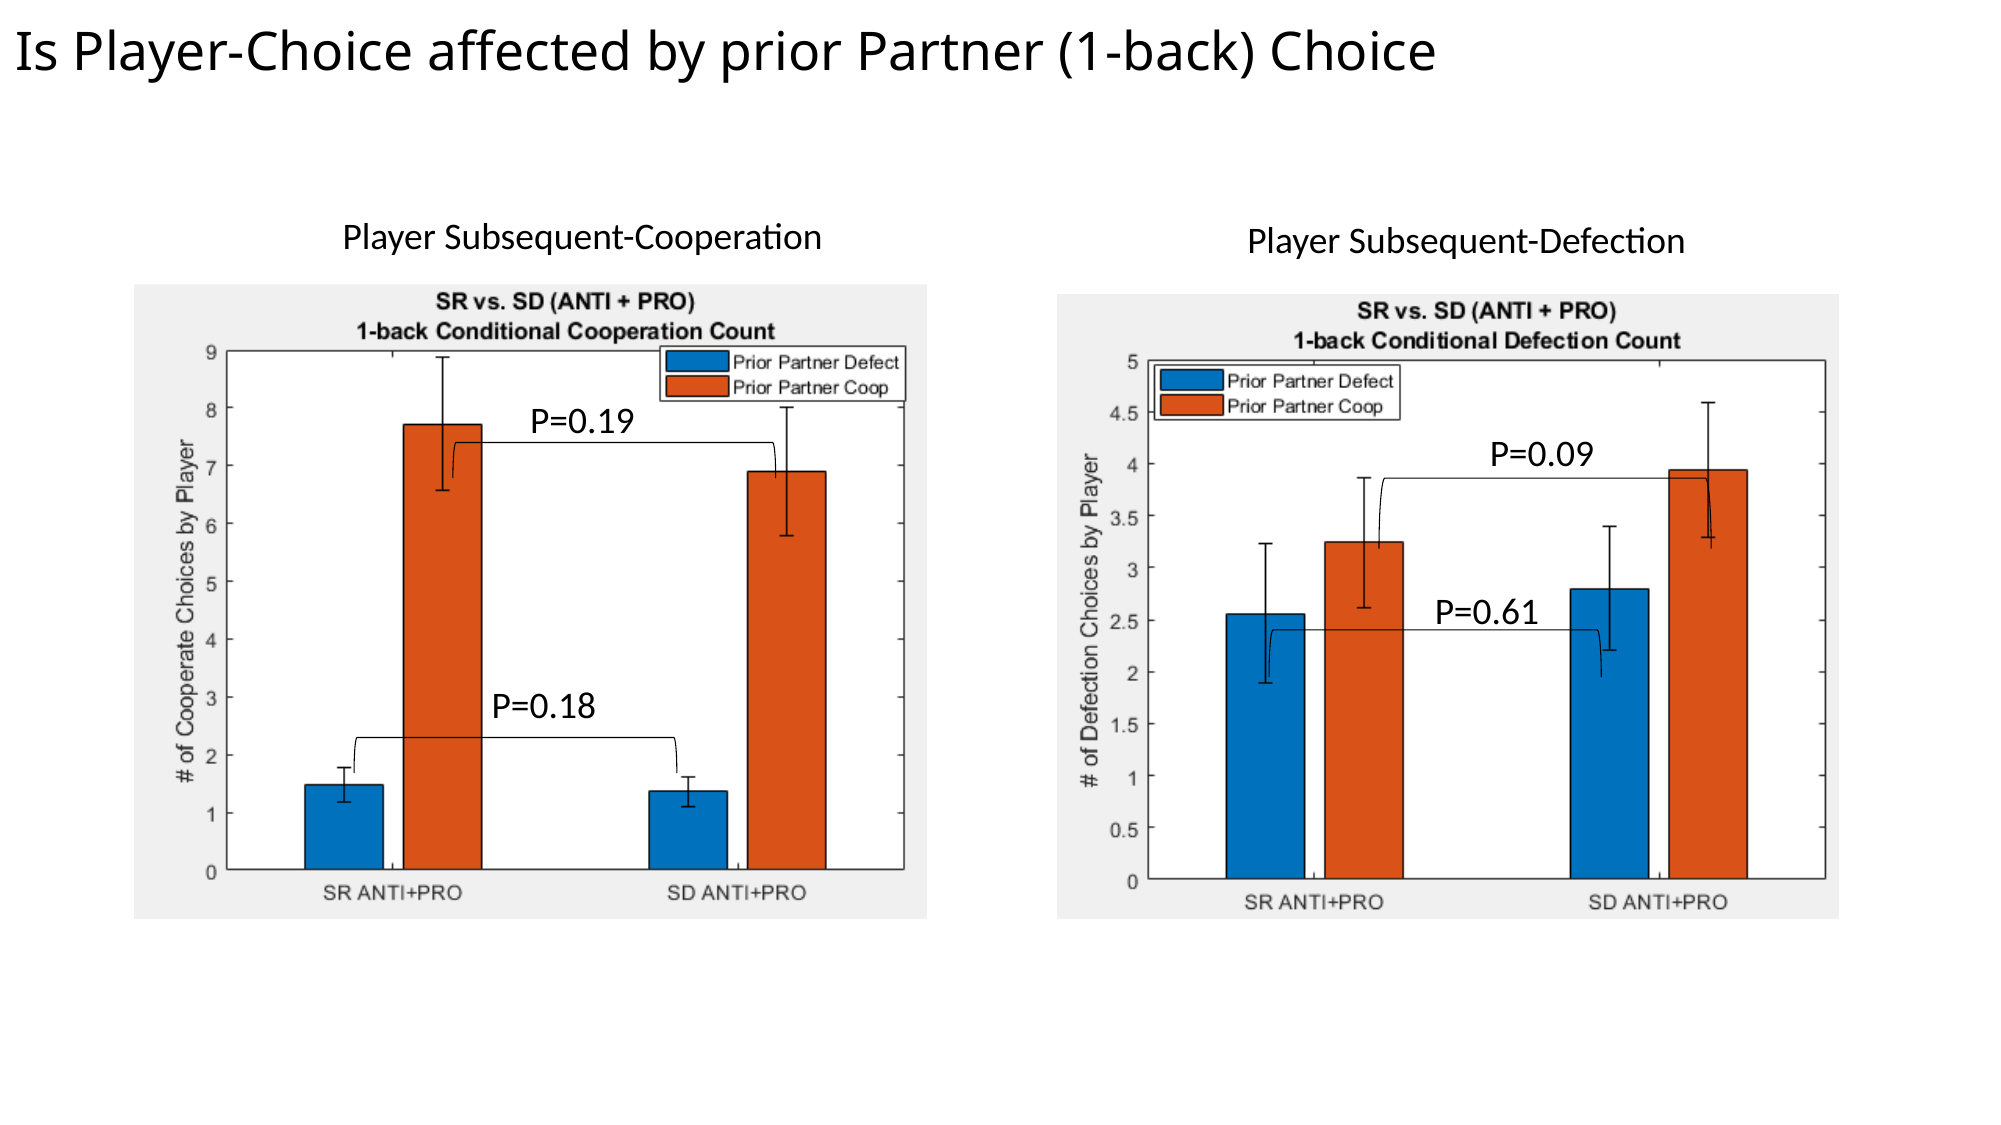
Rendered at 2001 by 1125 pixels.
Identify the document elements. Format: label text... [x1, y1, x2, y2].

title Is Player-Choice affected by prior Partner (1-back) Choice [0, 0, 1725, 108]
picture [1057, 294, 1839, 919]
text_box Player Subsequent-Cooperation [327, 205, 903, 265]
text_box Player Subsequent-Defection [1232, 209, 1808, 269]
picture [134, 283, 927, 919]
